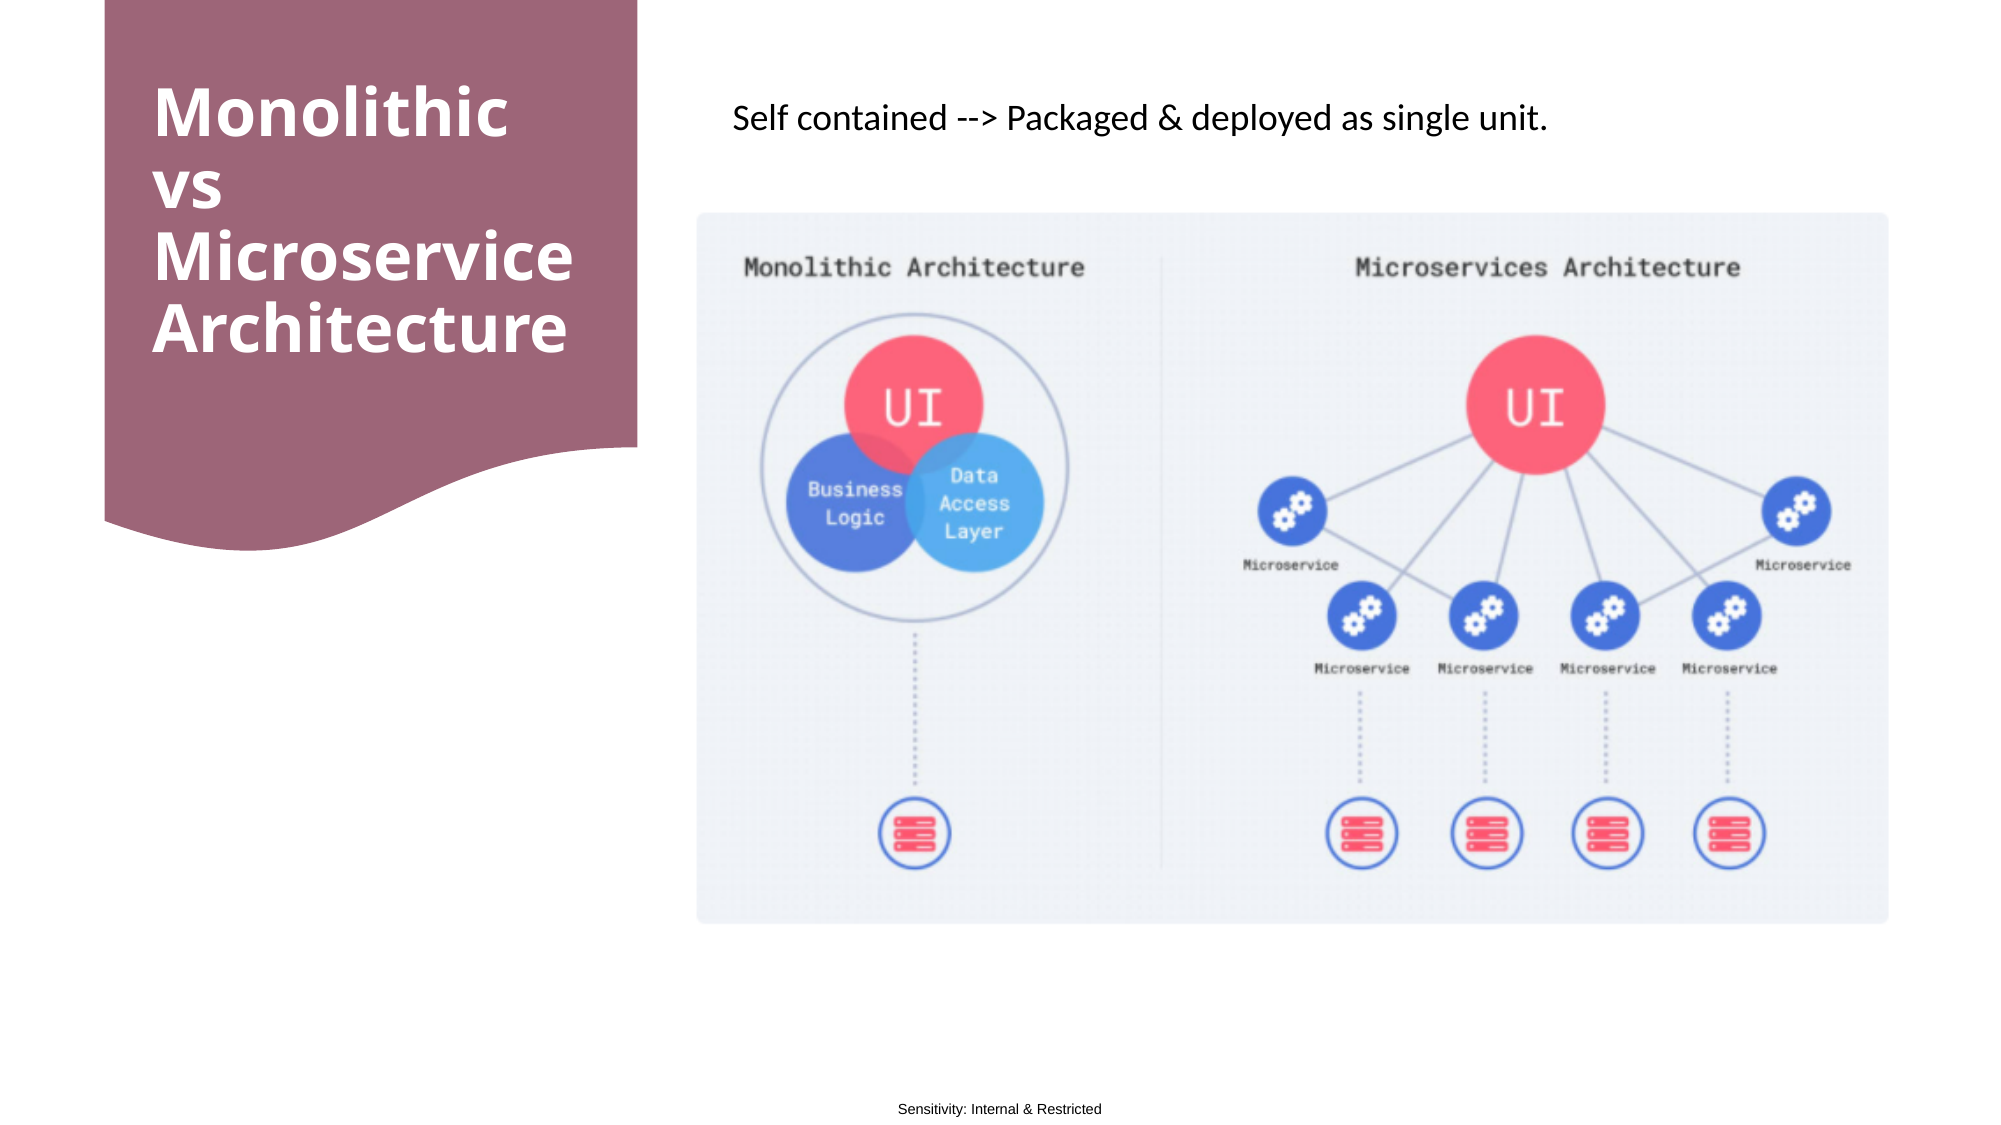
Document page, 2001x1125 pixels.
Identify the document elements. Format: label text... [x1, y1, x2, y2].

text_box Monolithic vs Microservice Architecture [137, 28, 604, 417]
text_box [103, 0, 639, 552]
text_box Self contained --> Packaged & deployed as single unit. [717, 85, 1743, 146]
picture [690, 199, 1896, 926]
